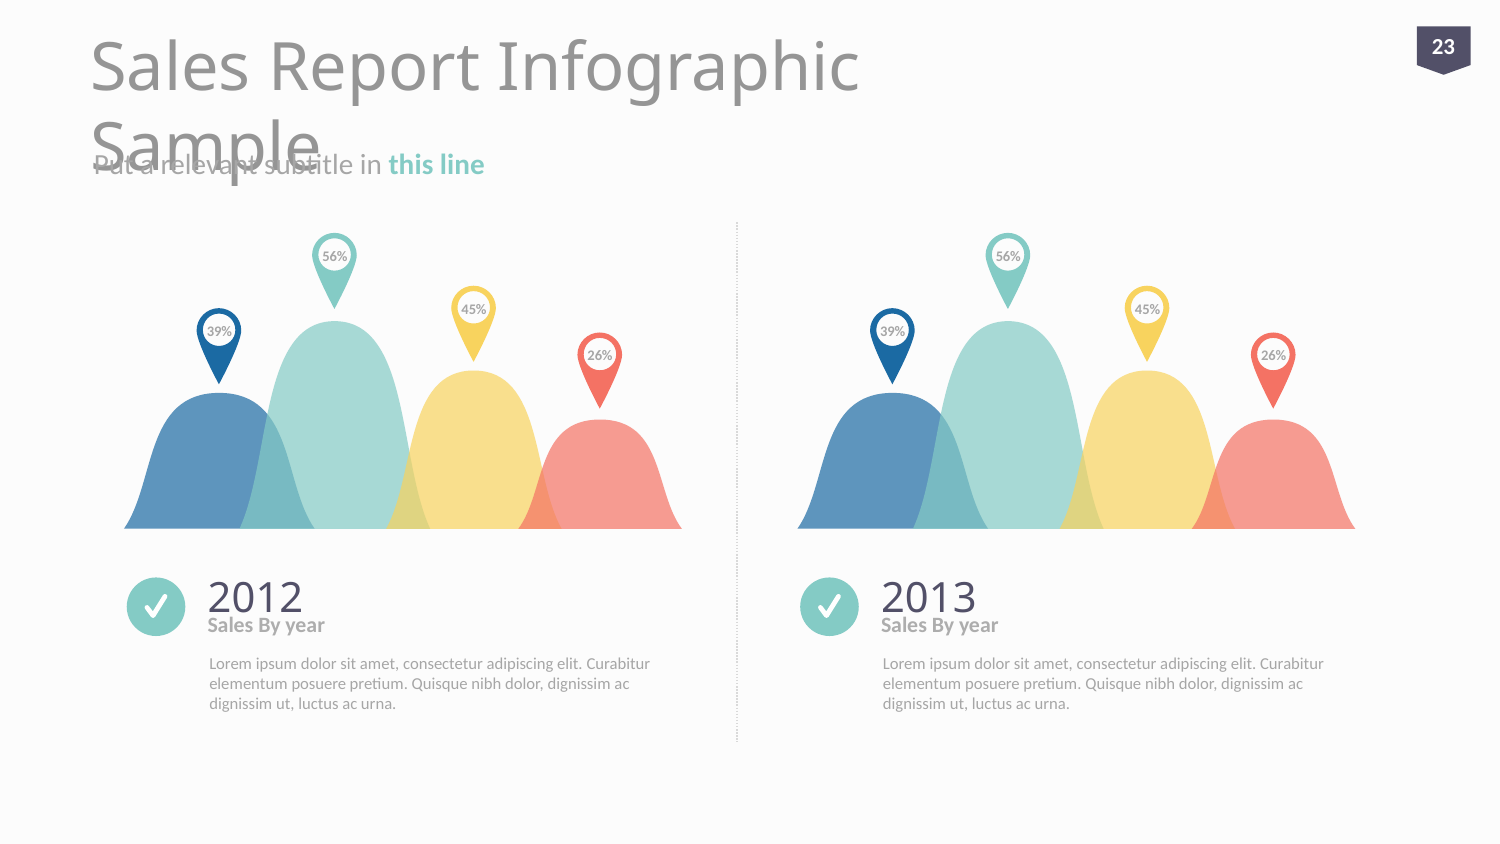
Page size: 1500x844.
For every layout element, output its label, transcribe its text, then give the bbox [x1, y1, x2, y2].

text_box [795, 393, 939, 531]
text_box [122, 393, 266, 531]
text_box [799, 563, 1353, 747]
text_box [1119, 285, 1176, 363]
text_box [384, 370, 543, 531]
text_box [306, 232, 363, 310]
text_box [864, 307, 921, 385]
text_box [980, 232, 1037, 310]
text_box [126, 563, 680, 747]
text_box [1245, 332, 1302, 409]
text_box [571, 332, 629, 409]
text_box Put a relevant subtitle in this line [78, 132, 600, 193]
text_box [911, 319, 1083, 531]
text_box [516, 417, 684, 531]
text_box 23 [1414, 24, 1473, 77]
text_box [1189, 417, 1358, 531]
text_box [237, 319, 410, 531]
title Sales Report Infographic Sample [75, 33, 1012, 175]
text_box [445, 285, 503, 363]
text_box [191, 307, 248, 385]
text_box [1057, 370, 1216, 531]
